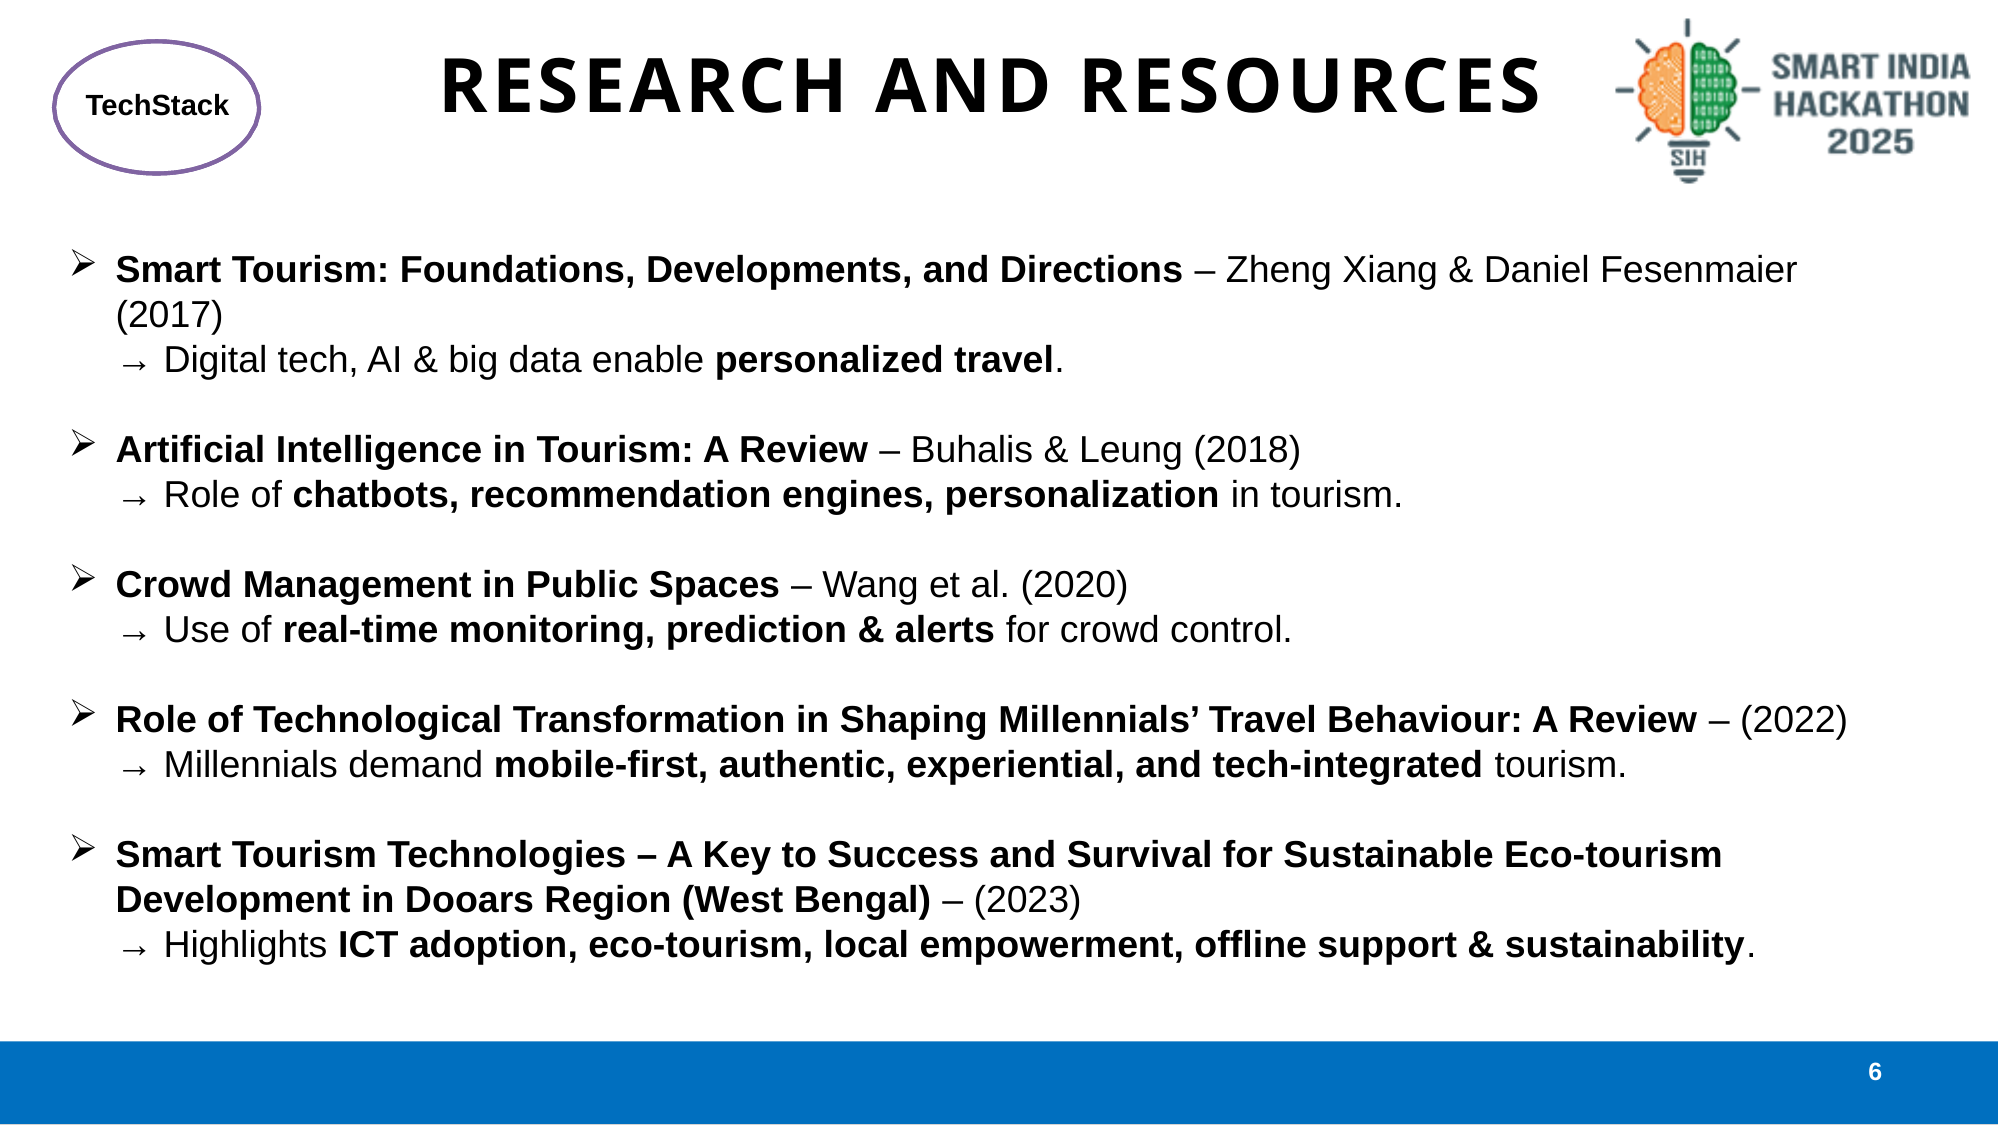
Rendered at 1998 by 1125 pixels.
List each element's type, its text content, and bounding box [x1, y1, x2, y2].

text_box TechStack [70, 78, 258, 129]
slide_number 6 [1862, 1048, 1890, 1125]
picture [1612, 9, 1975, 194]
text_box [54, 41, 254, 174]
text_box Smart Tourism: Foundations, Developments, and Directions – Zheng Xiang & Daniel Fesenmaier (2017) → Digital tech, AI & big data enable personalized travel. Artificial Intelligence in Tourism: A Review – Buhalis & Leung (2018) → Role of chatbots, recommendation engines, personalization in tourism. Crowd Management in Public Spaces – Wang et al. (2020) → Use of real-time monitoring, prediction & alerts for crowd control. Role of Technological Transformation in Shaping Millennials’ Travel Behaviour: A Review – (2022) → Millennials demand mobile-first, authentic, experiential, and tech-integrated tourism. Smart Tourism Technologies – A Key to Success and Survival for Sustainable Eco-tourism Development in Dooars Region (West Bengal) – (2023) → Highlights ICT adoption, eco-tourism, local empowerment, offline support & sustainability. [53, 237, 1923, 1018]
title RESEARCH AND RESOURCES [123, 20, 1558, 226]
